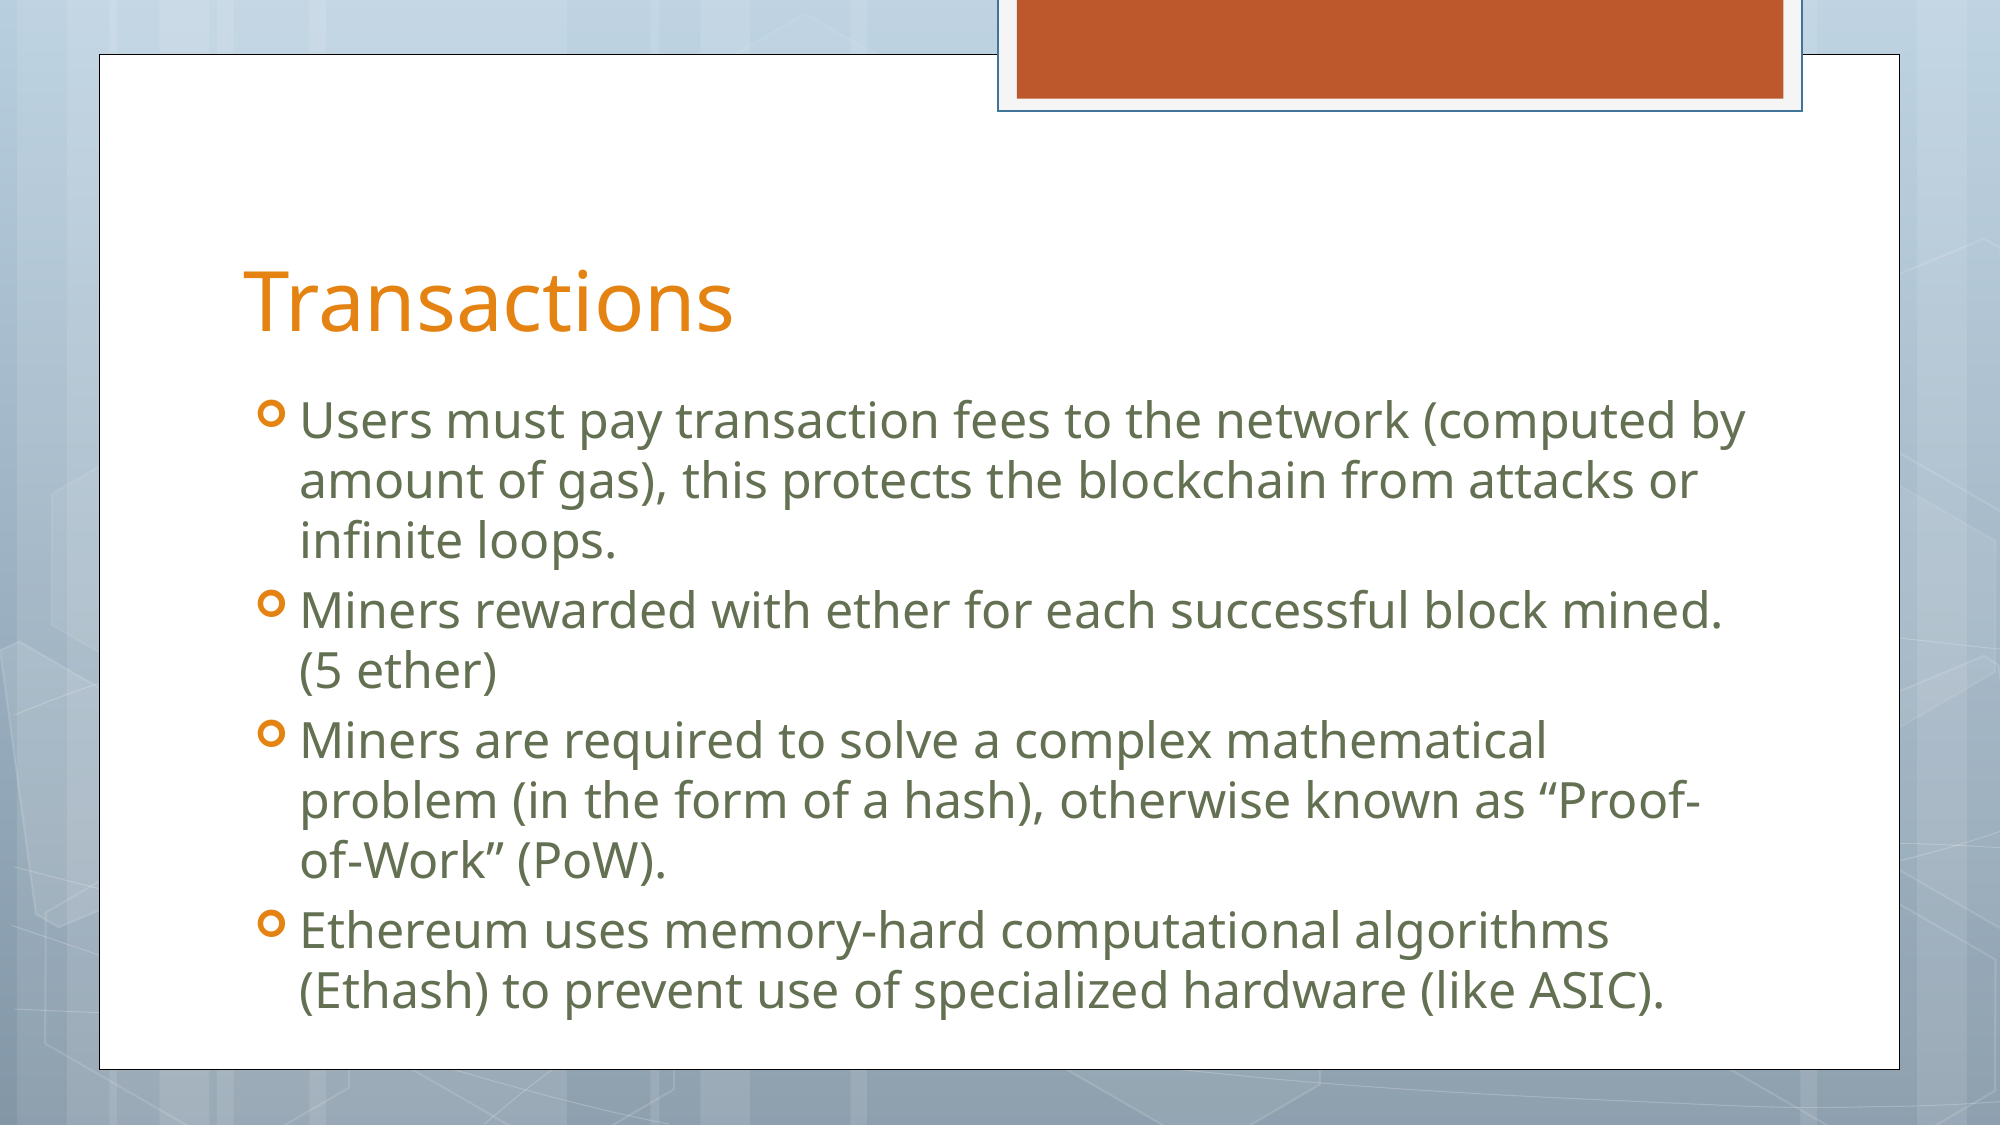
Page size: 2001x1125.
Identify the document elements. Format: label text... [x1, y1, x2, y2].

title Transactions [228, 168, 1765, 357]
list Users must pay transaction fees to the network (computed by amount of gas), this protects the blockchain from attacks or infinite loops. Miners rewarded with ether for each successful block mined. (5 ether) Miners are required to solve a complex mathematical problem (in the form of a hash), otherwise known as “Proof-of-Work” (PoW). Ethereum uses memory-hard computational algorithms (Ethash) to prevent use of specialized hardware (like ASIC). [228, 381, 1769, 1037]
